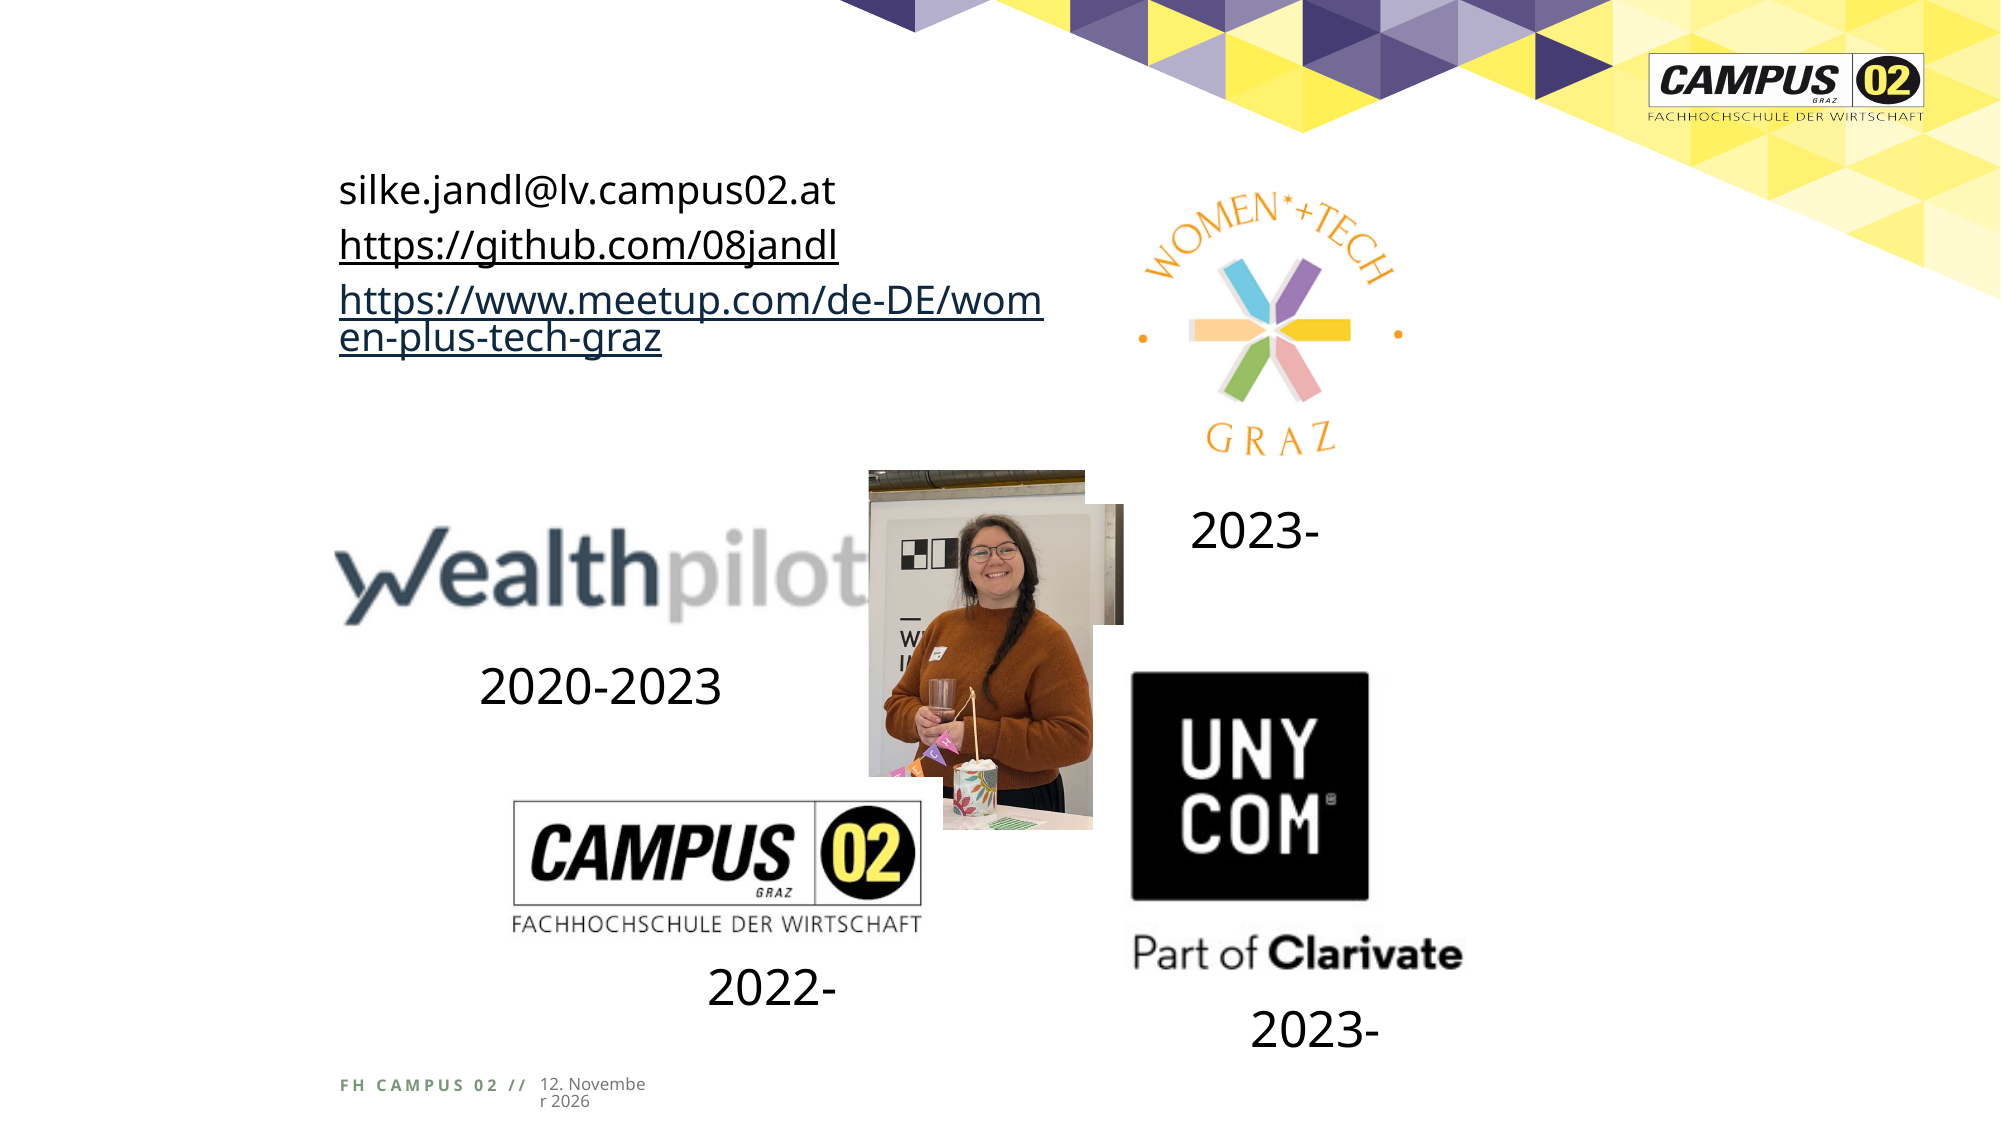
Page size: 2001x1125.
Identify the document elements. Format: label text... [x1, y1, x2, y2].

list 2023- [941, 998, 1691, 1065]
text_box 2023- [1125, 503, 1569, 563]
list silke.jandl@lv.campus02.at https://github.com/08jandl https://www.meetup.com/de-DE/women-plus-tech-graz [323, 107, 1064, 374]
footer FH CAMPUS 02 // [324, 1065, 550, 1105]
text_box 2022- [458, 961, 1086, 1021]
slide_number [524, 1066, 666, 1105]
picture [333, 0, 2000, 1018]
